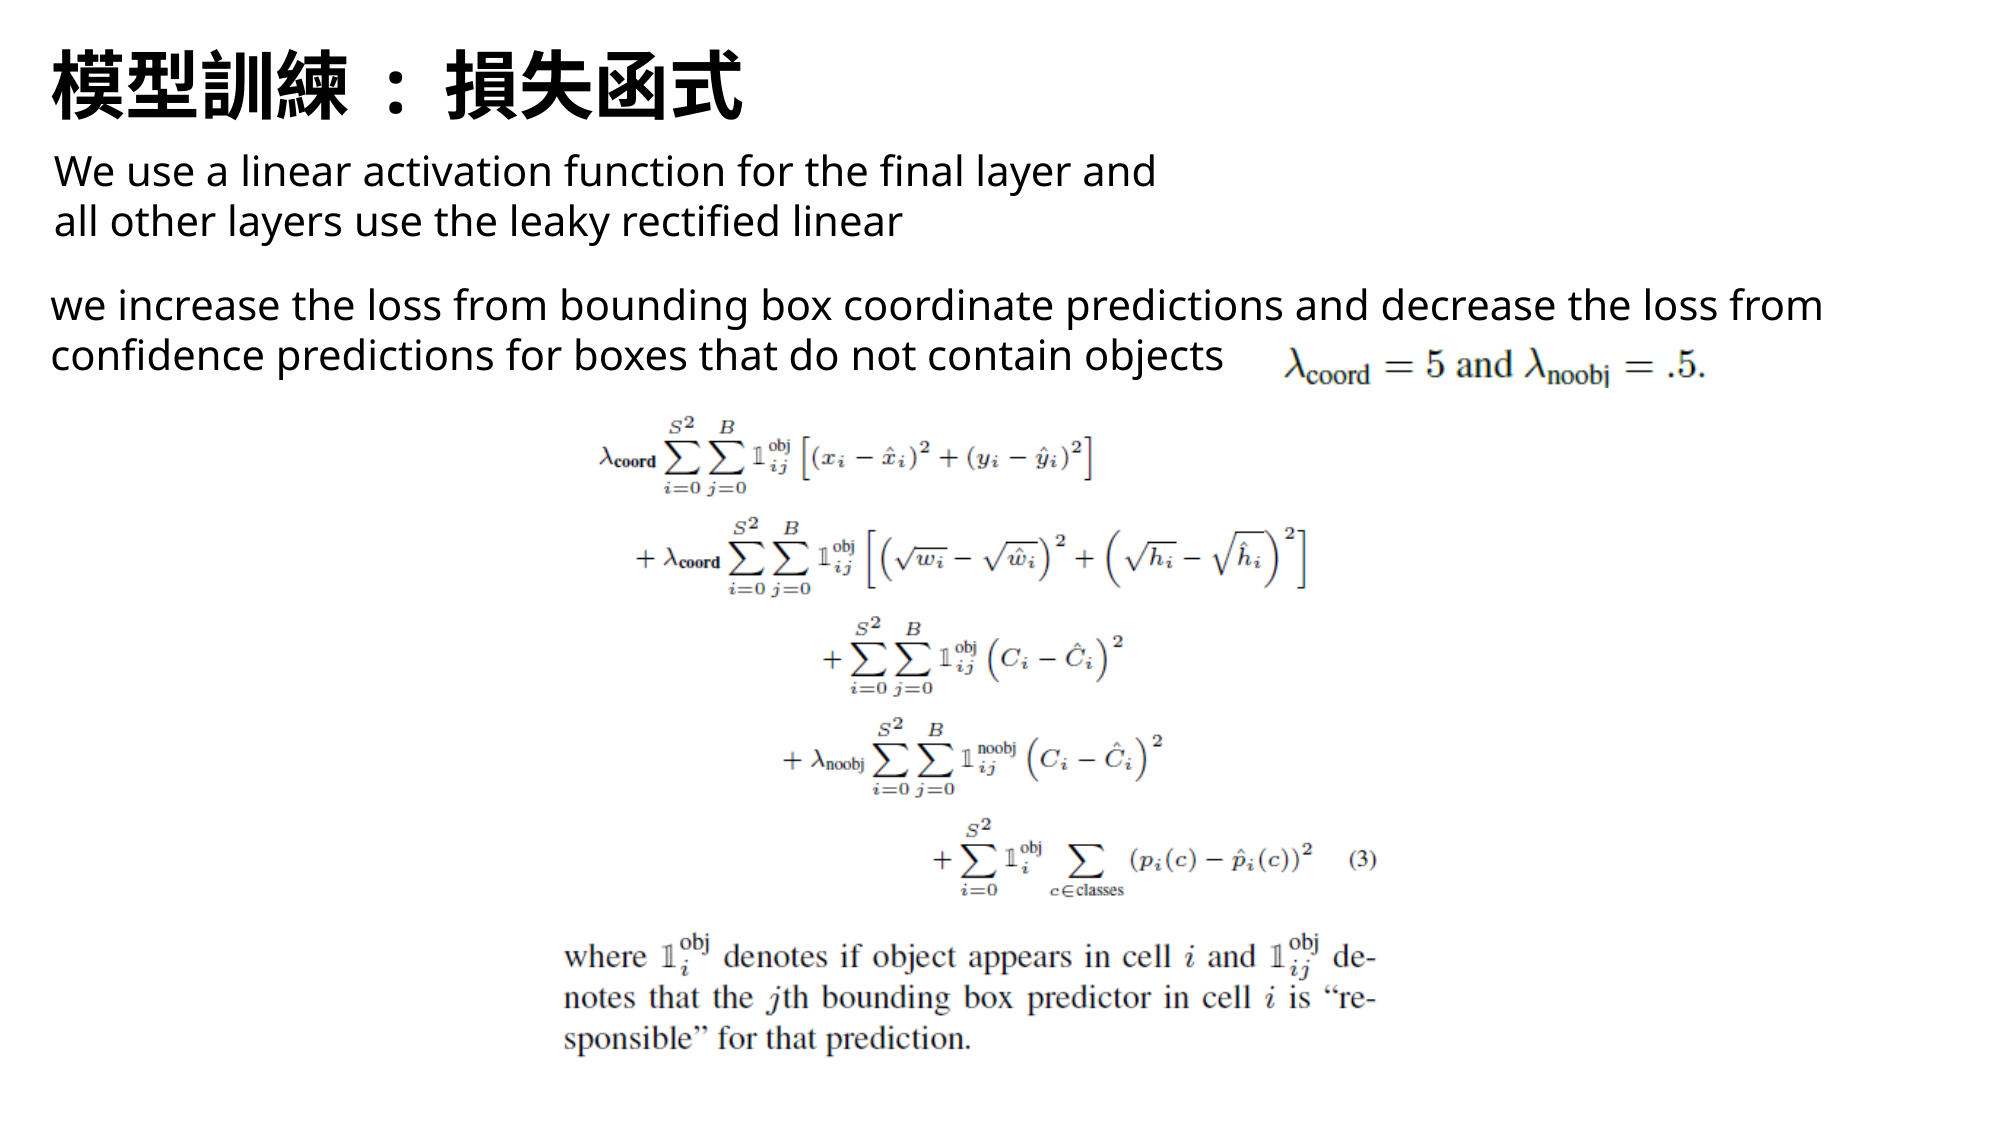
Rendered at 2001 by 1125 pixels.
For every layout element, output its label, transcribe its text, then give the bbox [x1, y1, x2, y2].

picture [533, 406, 1406, 1058]
text_box We use a linear activation function for the final layer and all other layers use the leaky rectified linear [39, 136, 1965, 252]
text_box 模型訓練 : 損失函式 [35, 30, 1534, 136]
text_box we increase the loss from bounding box coordinate predictions and decrease the loss from confidence predictions for boxes that do not contain objects [35, 271, 1961, 387]
picture [1280, 343, 1709, 388]
